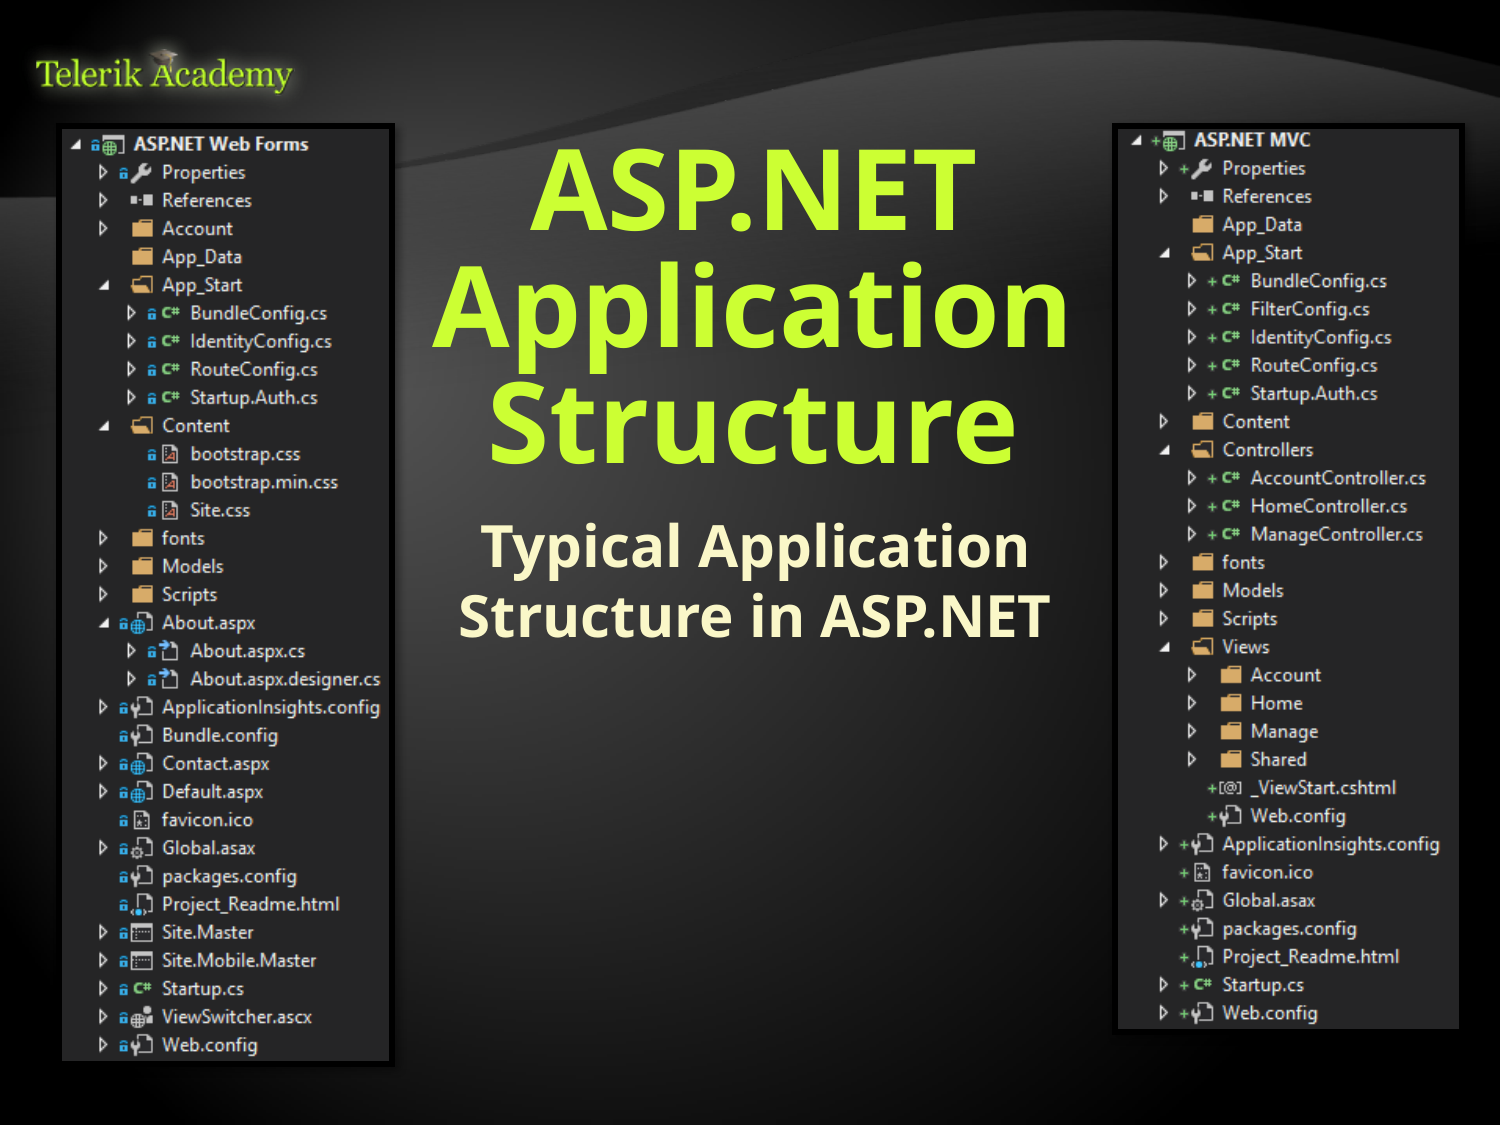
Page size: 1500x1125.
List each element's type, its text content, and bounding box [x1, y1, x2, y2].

title ASP.NET Application Structure [402, 125, 1112, 498]
subtitle Typical Application Structure in ASP.NET [436, 497, 1075, 661]
picture [0, 0, 1500, 1125]
